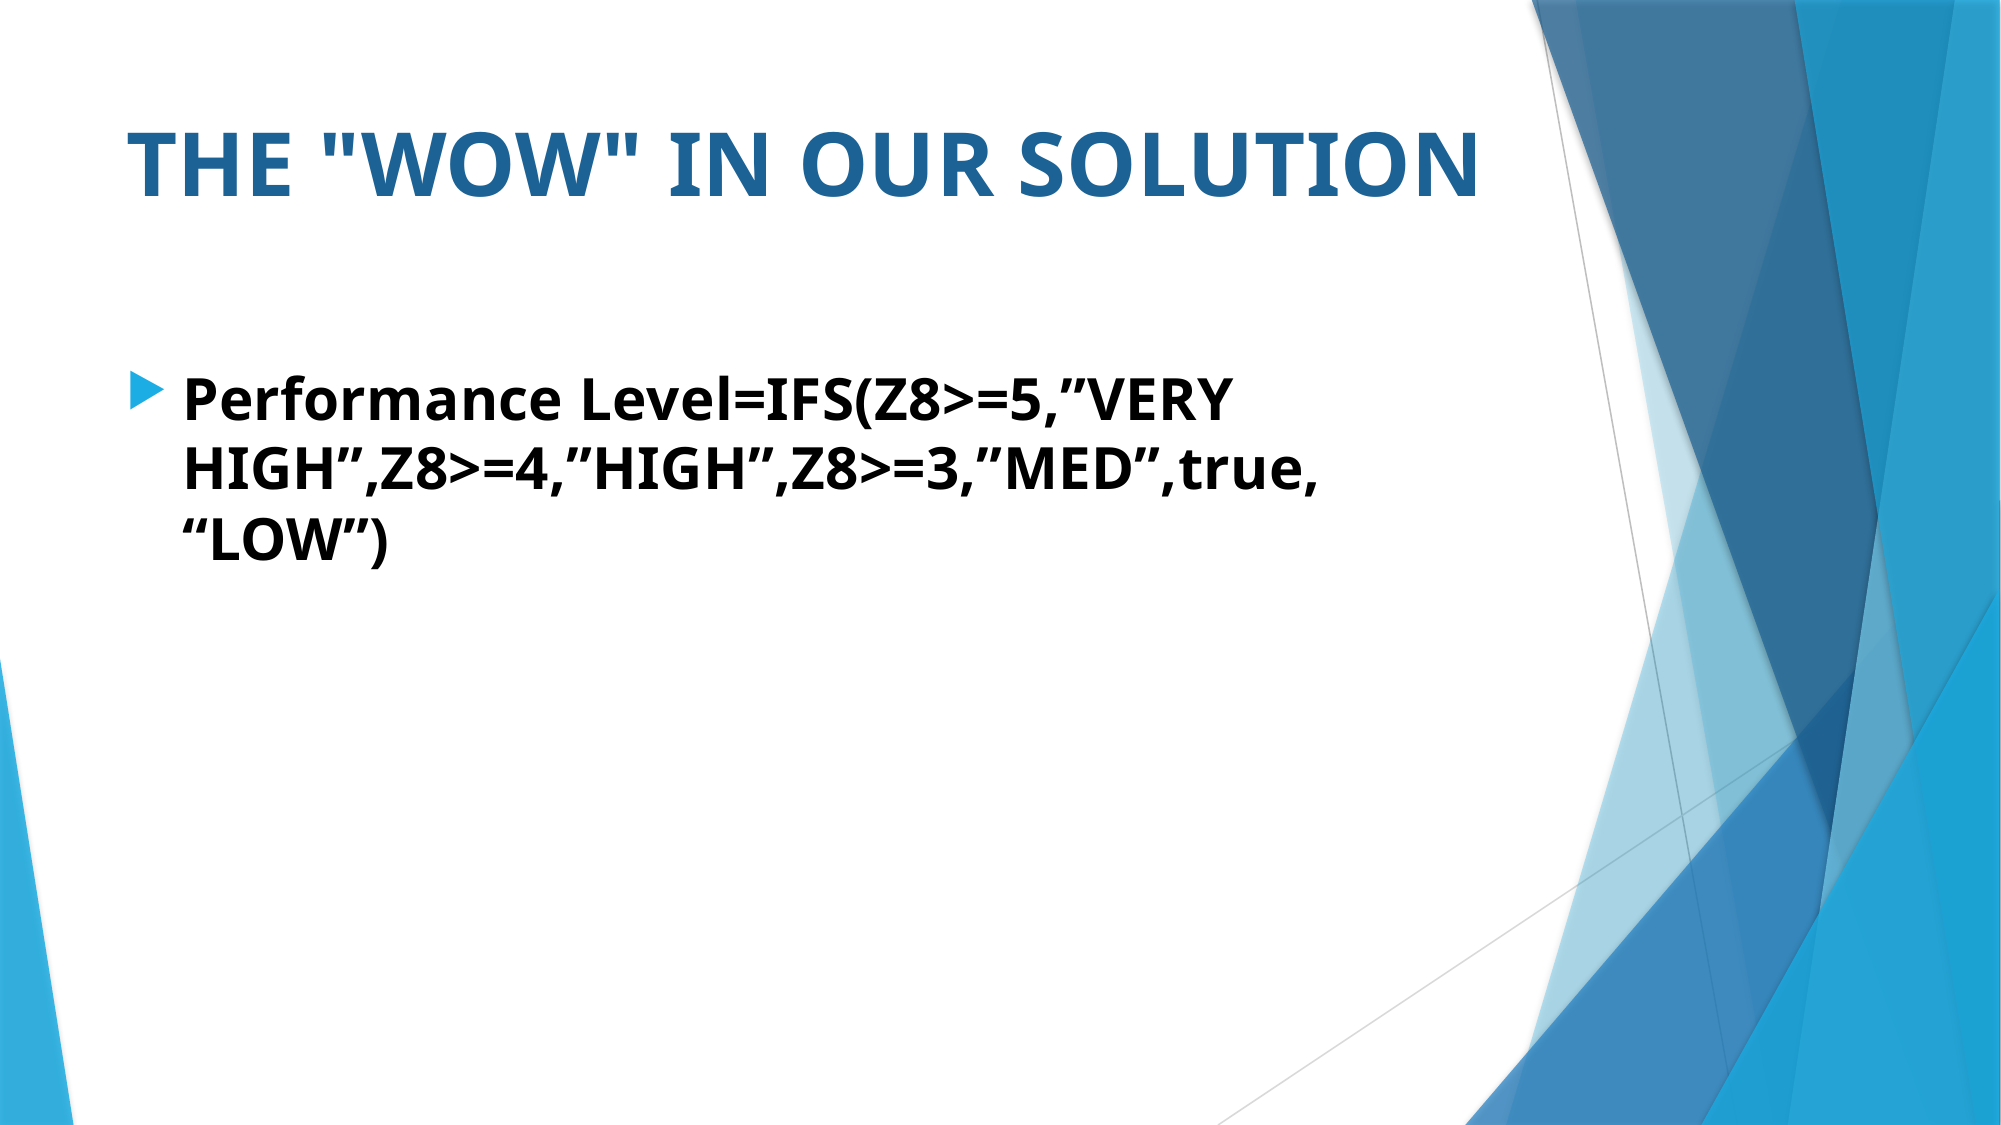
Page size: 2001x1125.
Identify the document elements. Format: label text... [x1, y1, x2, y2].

list Performance Level=IFS(Z8>=5,”VERY HIGH”,Z8>=4,”HIGH”,Z8>=3,”MED”,true, “LOW”) [111, 354, 1522, 992]
title THE "WOW" IN OUR SOLUTION [111, 99, 1522, 317]
